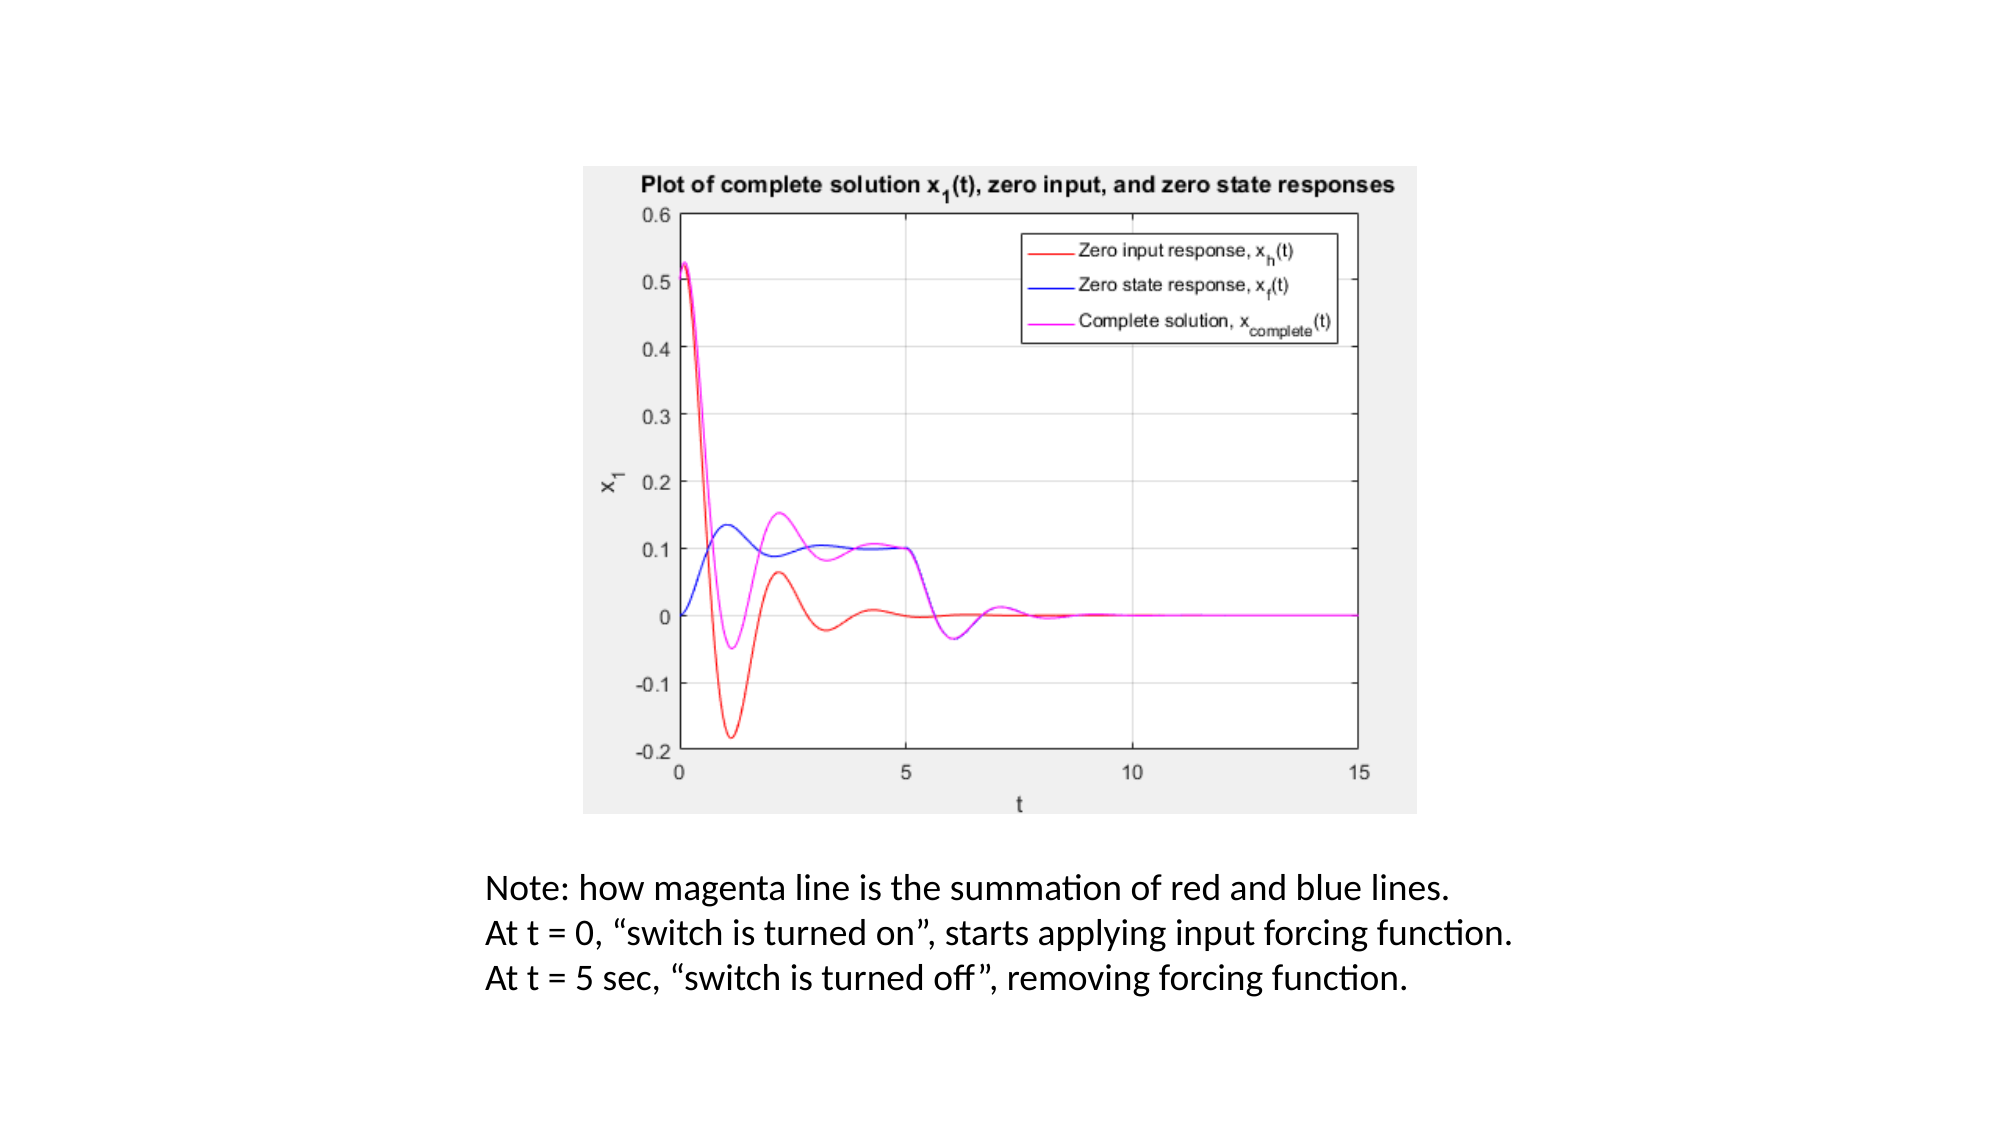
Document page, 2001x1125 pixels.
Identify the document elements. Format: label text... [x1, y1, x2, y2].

picture [583, 166, 1417, 814]
text_box Note: how magenta line is the summation of red and blue lines. At t = 0, “switch is turned on”, starts applying input forcing function. At t = 5 sec, “switch is turned off”, removing forcing function. [470, 856, 1530, 1006]
